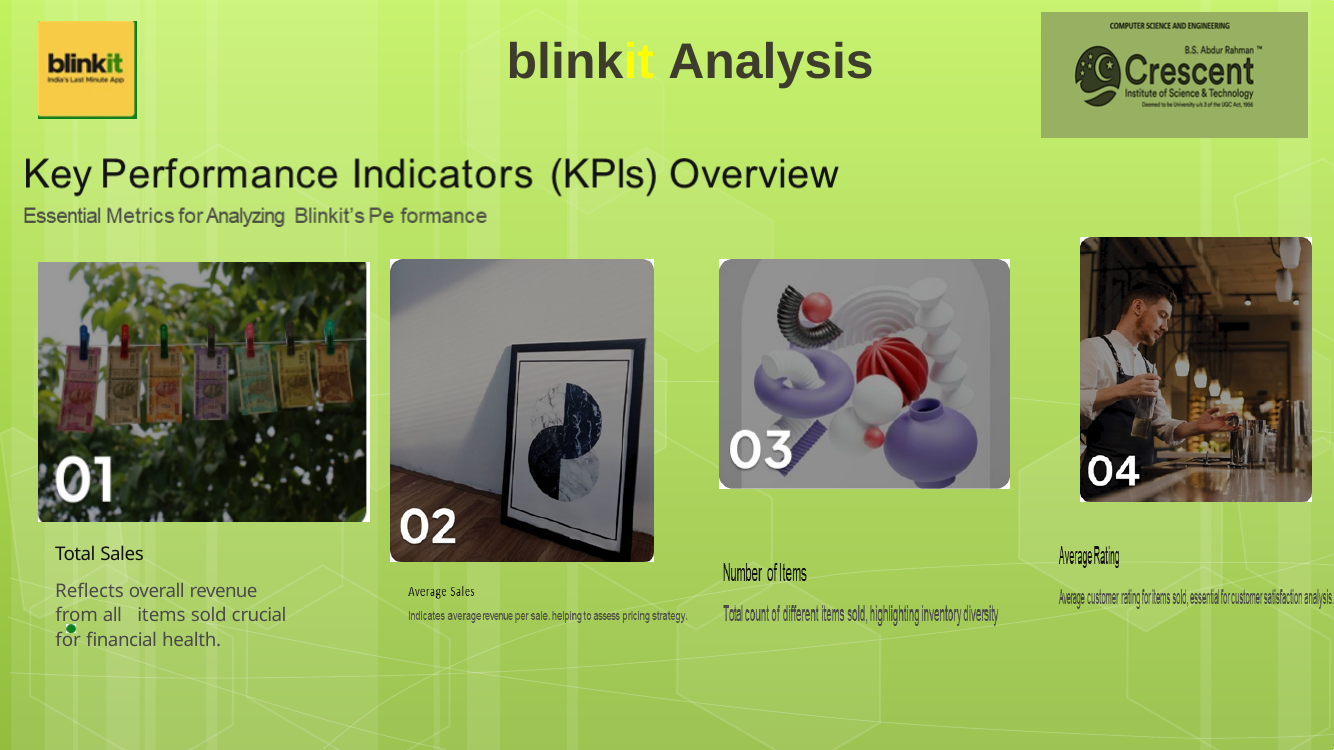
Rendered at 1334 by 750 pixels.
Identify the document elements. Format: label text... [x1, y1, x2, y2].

picture [0, 136, 876, 242]
picture [389, 259, 655, 562]
picture [38, 21, 137, 120]
picture [395, 577, 697, 671]
picture [37, 261, 371, 522]
picture [66, 623, 76, 634]
picture [1047, 534, 1334, 691]
picture [1080, 236, 1313, 502]
picture [716, 550, 1008, 640]
text_box Total Sales Reflects overall revenue from all items sold crucial for financial health. [38, 534, 304, 658]
text_box blinkit Analysis [419, 21, 902, 97]
picture [719, 259, 1011, 490]
picture [1041, 11, 1309, 139]
